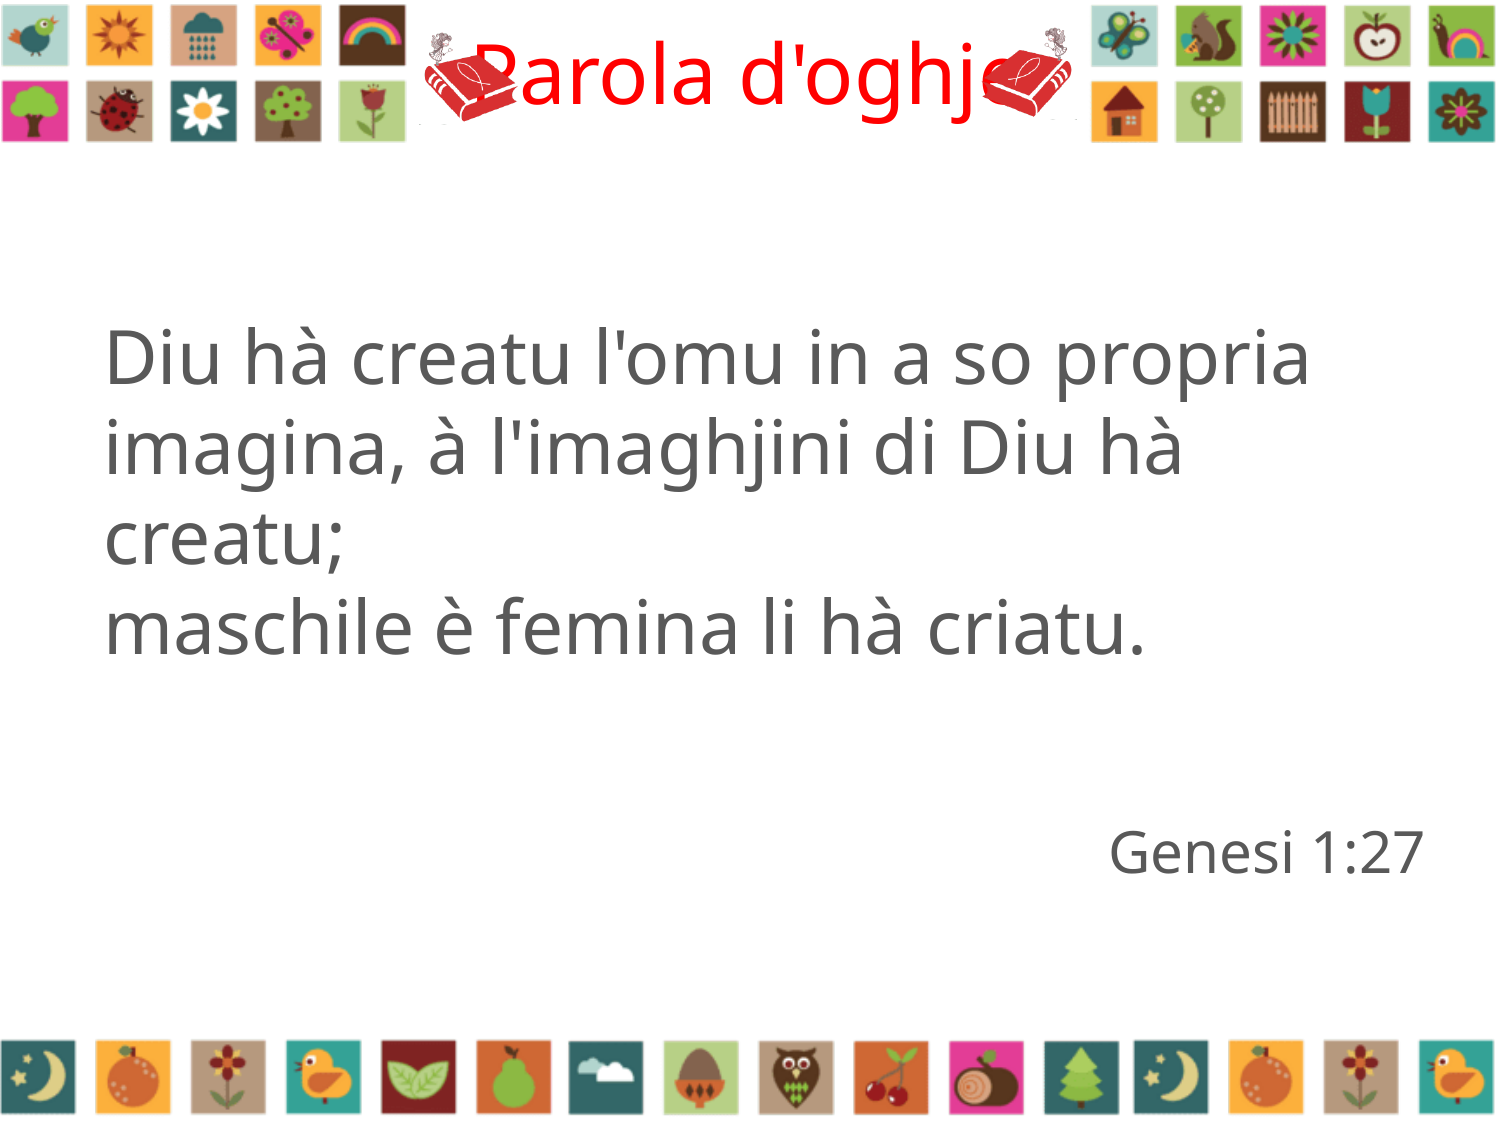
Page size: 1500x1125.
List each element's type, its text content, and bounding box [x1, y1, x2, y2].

text_box Diu hà creatu l'omu in a so propria imagina, à l'imaghjini di Diu hà creatu; maschile è femina li hà criatu. [88, 302, 1436, 678]
text_box Parola d'oghje [425, 13, 1077, 129]
text_box Genesi 1:27 [808, 807, 1441, 893]
picture [0, 3, 550, 150]
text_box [0, 1028, 1500, 1118]
picture [950, 3, 1500, 150]
